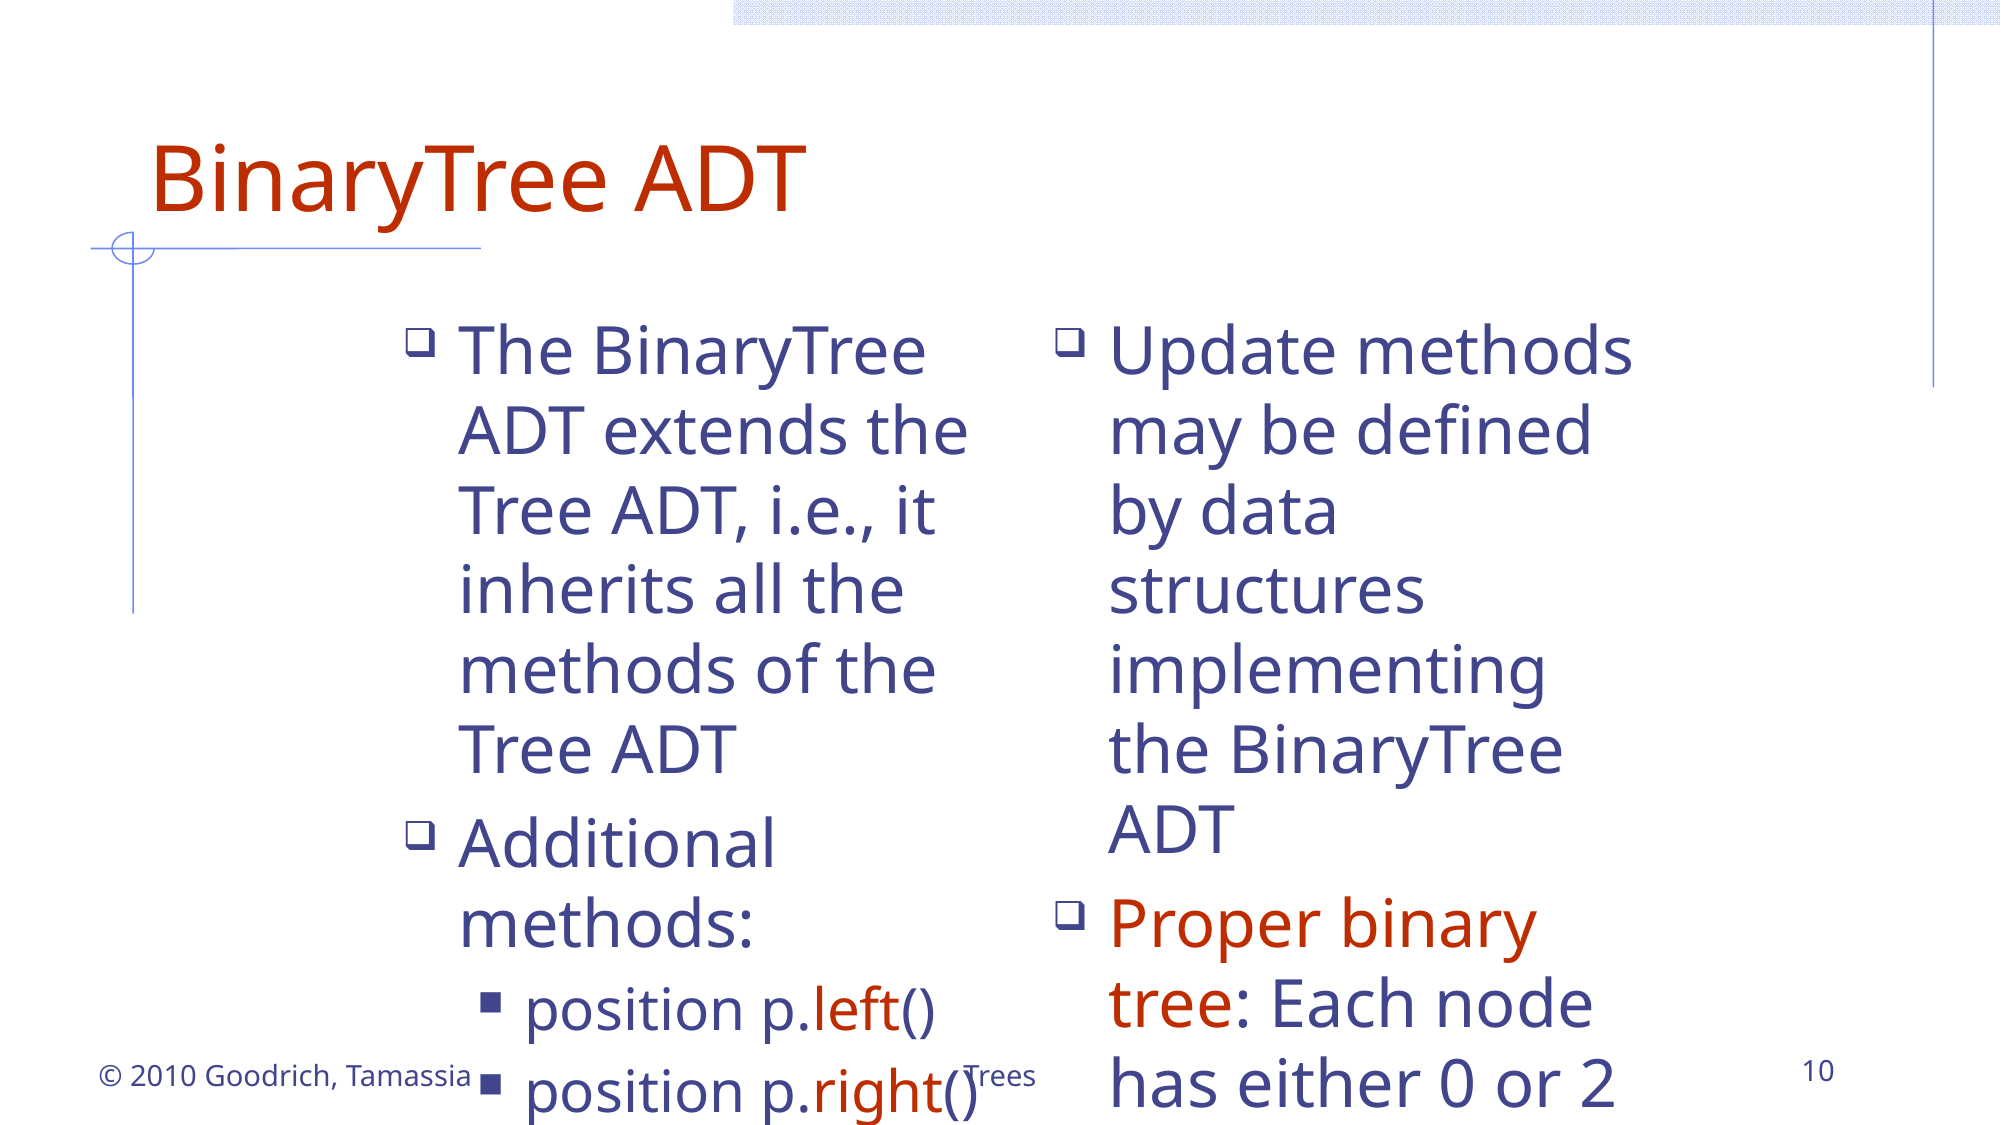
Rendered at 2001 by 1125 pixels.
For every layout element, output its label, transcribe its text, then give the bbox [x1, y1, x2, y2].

slide_number 10 [1433, 1024, 1851, 1101]
picture [733, 0, 1932, 25]
footer Trees [683, 1024, 1317, 1101]
picture [1935, 0, 2000, 25]
slide_number © 2010 Goodrich, Tamassia [83, 1024, 634, 1101]
list The BinaryTree ADT extends the Tree ADT, i.e., it inherits all the methods of the Tree ADT Additional methods: position p.left() position p.right() [387, 299, 1013, 1038]
title BinaryTree ADT [133, 50, 1834, 238]
list Update methods may be defined by data structures implementing the BinaryTree ADT Proper binary tree: Each node has either 0 or 2 children [1037, 299, 1663, 975]
